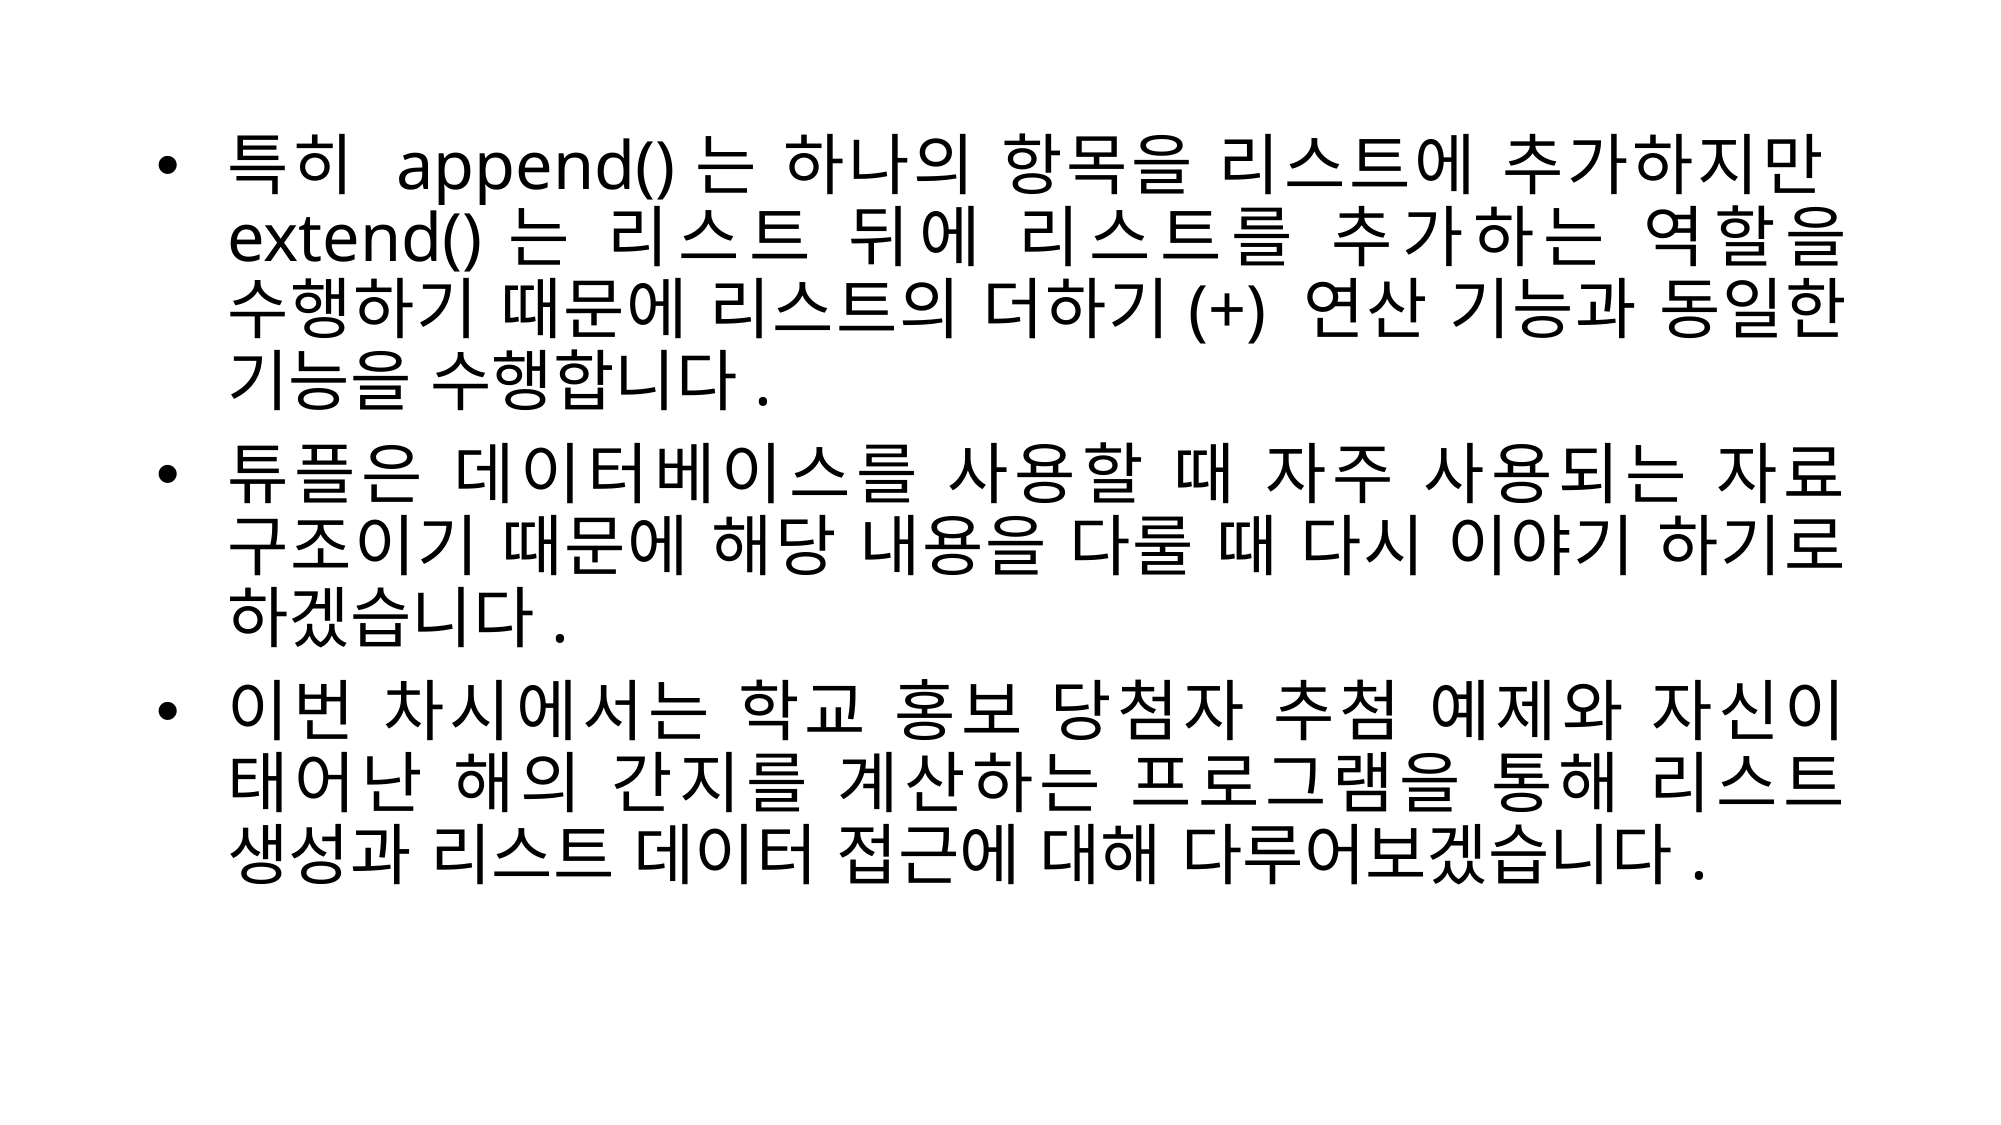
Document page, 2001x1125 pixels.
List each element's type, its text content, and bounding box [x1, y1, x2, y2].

list 특히 append()는 하나의 항목을 리스트에 추가하지만 extend()는 리스트 뒤에 리스트를 추가하는 역할을 수행하기 때문에 리스트의 더하기(+) 연산 기능과 동일한 기능을 수행합니다. 튜플은 데이터베이스를 사용할 때 자주 사용되는 자료 구조이기 때문에 해당 내용을 다룰 때 다시 이야기 하기로 하겠습니다. 이번 차시에서는 학교 홍보 당첨자 추첨 예제와 자신이 태어난 해의 간지를 계산하는 프로그램을 통해 리스트 생성과 리스트 데이터 접근에 대해 다루어보겠습니다. [137, 124, 1863, 1060]
